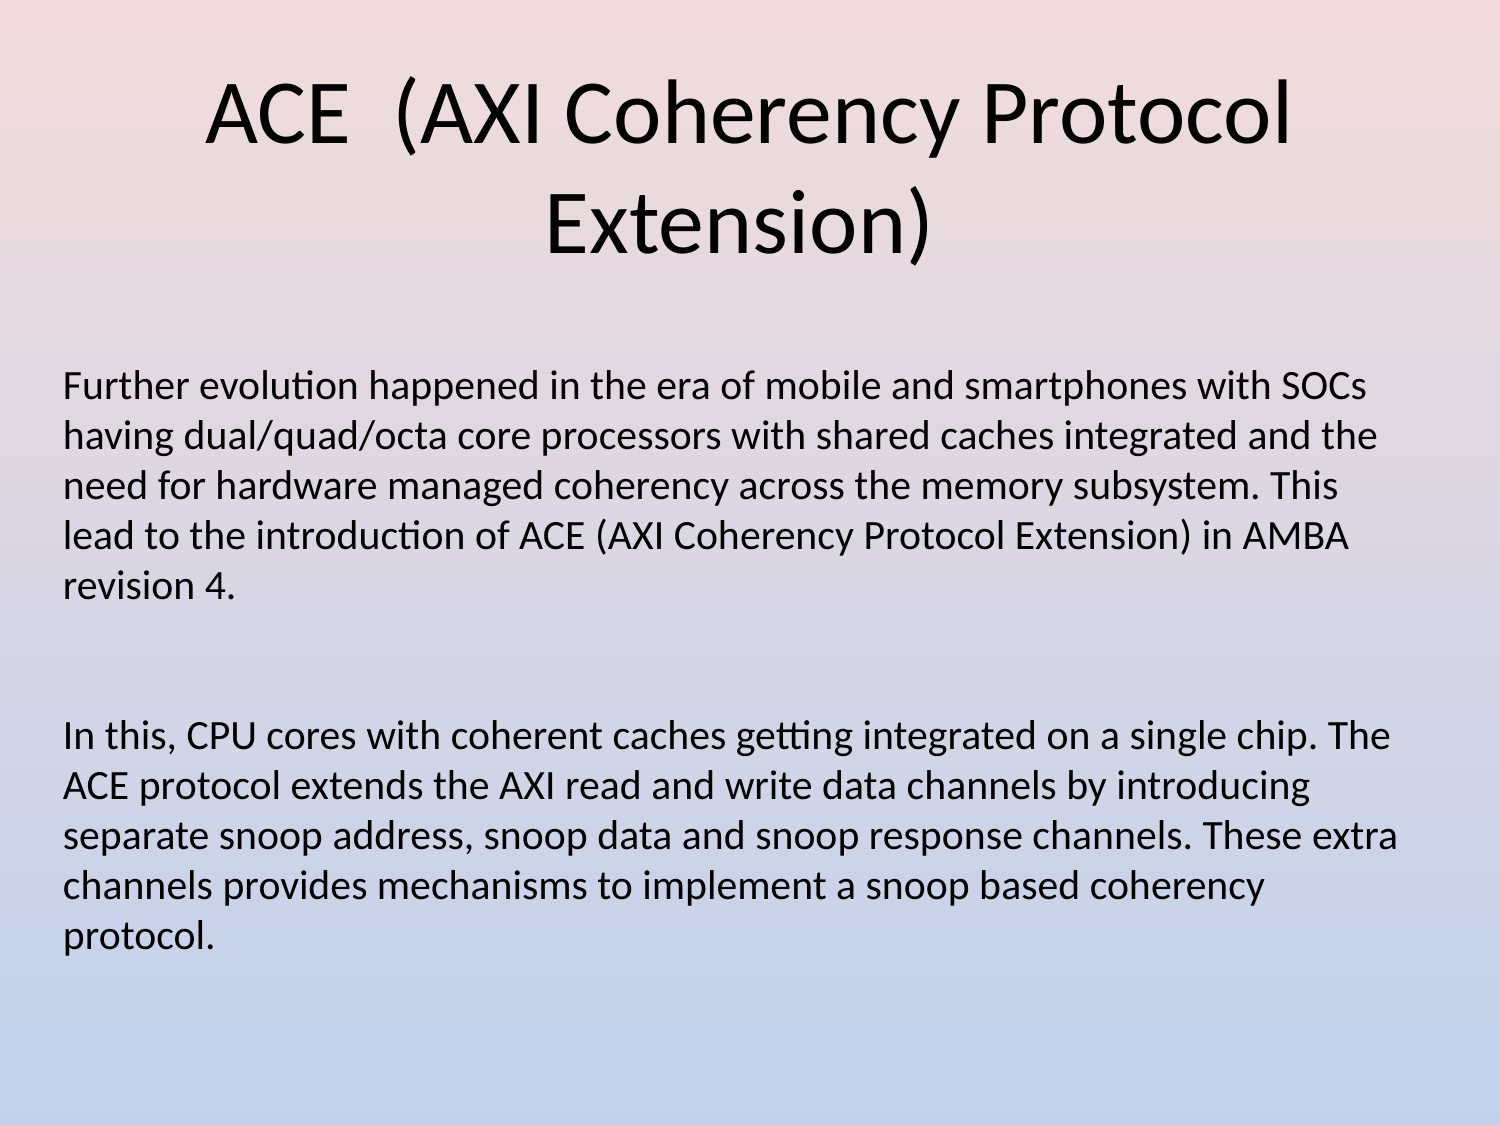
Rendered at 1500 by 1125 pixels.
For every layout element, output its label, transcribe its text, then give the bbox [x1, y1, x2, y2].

text_box Further evolution happened in the era of mobile and smartphones with SOCs having dual/quad/octa core processors with shared caches integrated and the need for hardware managed coherency across the memory subsystem. This lead to the introduction of ACE (AXI Coherency Protocol Extension) in AMBA revision 4. In this, CPU cores with coherent caches getting integrated on a single chip. The ACE protocol extends the AXI read and write data channels by introducing separate snoop address, snoop data and snoop response channels. These extra channels provides mechanisms to implement a snoop based coherency protocol. [48, 350, 1423, 966]
text_box ACE (AXI Coherency Protocol Extension) [74, 45, 1425, 275]
